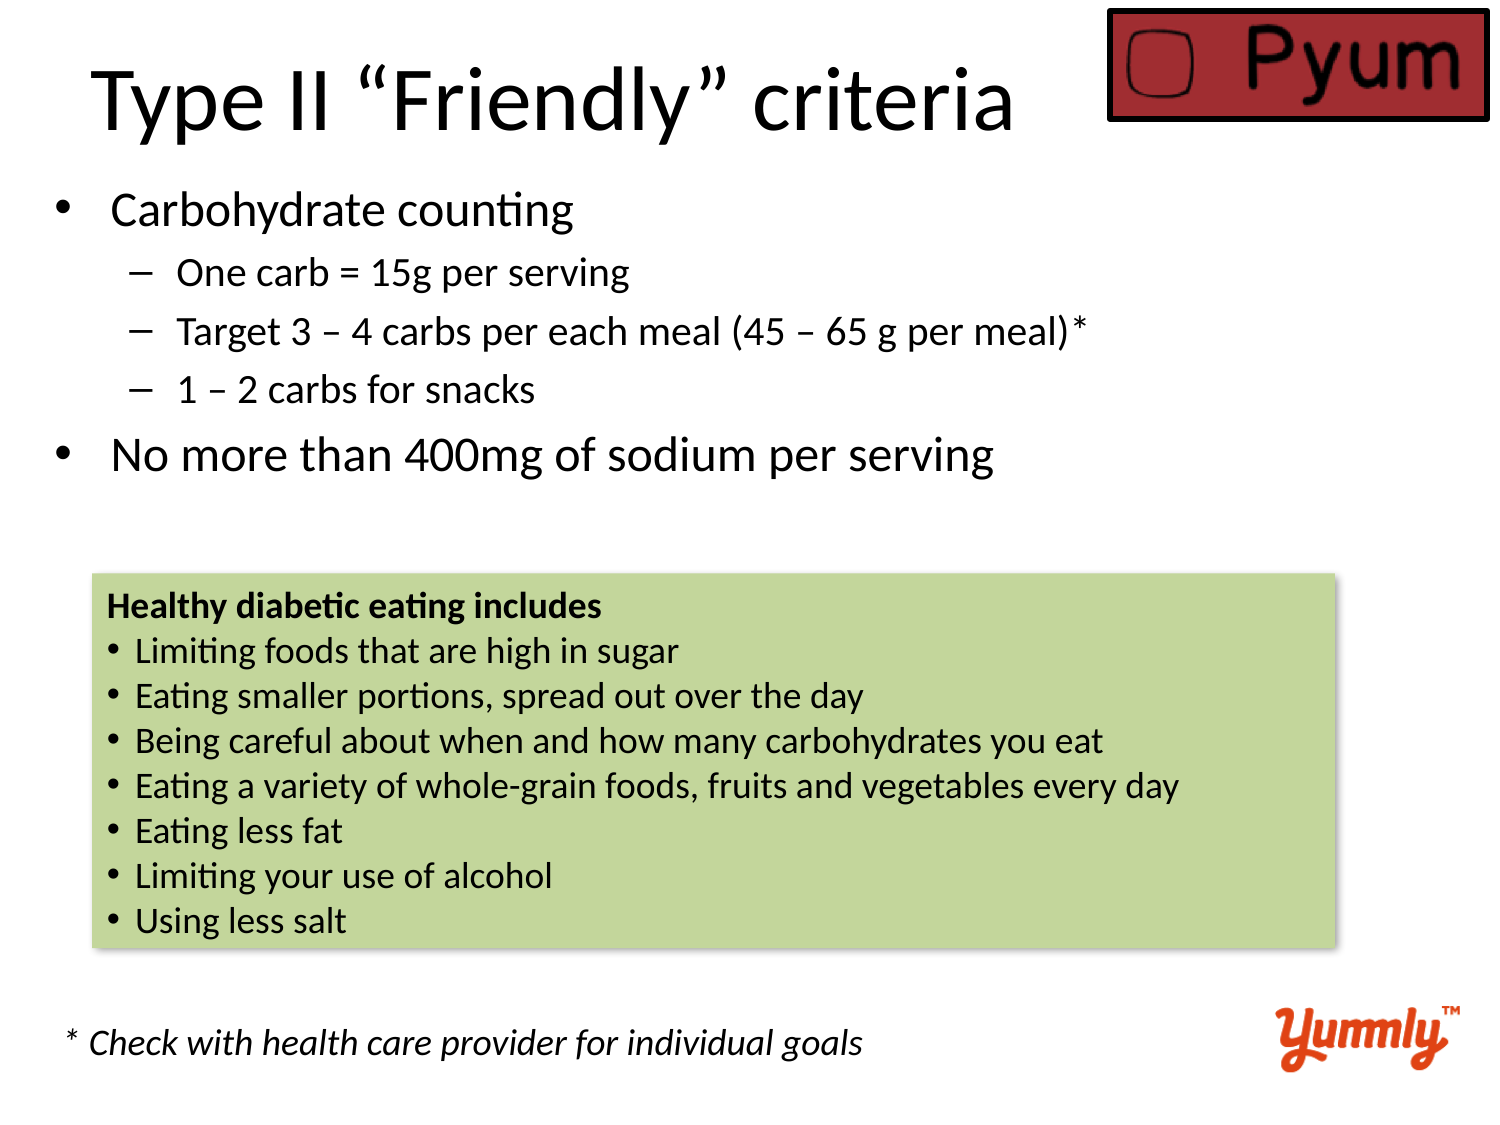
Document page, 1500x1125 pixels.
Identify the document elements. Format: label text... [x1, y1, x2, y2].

picture [1254, 985, 1485, 1086]
picture [1113, 14, 1484, 116]
text_box Healthy diabetic eating includes Limiting foods that are high in sugar Eating smaller portions, spread out over the day Being careful about when and how many carbohydrates you eat Eating a variety of whole-grain foods, fruits and vegetables every day Eating less fat Limiting your use of alcohol Using less salt [92, 573, 1335, 949]
text_box * Check with health care provider for individual goals [46, 1010, 879, 1071]
list Carbohydrate counting One carb = 15g per serving Target 3 – 4 carbs per each meal (45 – 65 g per meal)* 1 – 2 carbs for snacks No more than 400mg of sodium per serving [39, 169, 1390, 912]
title Type II “Friendly” criteria [75, 27, 1425, 161]
